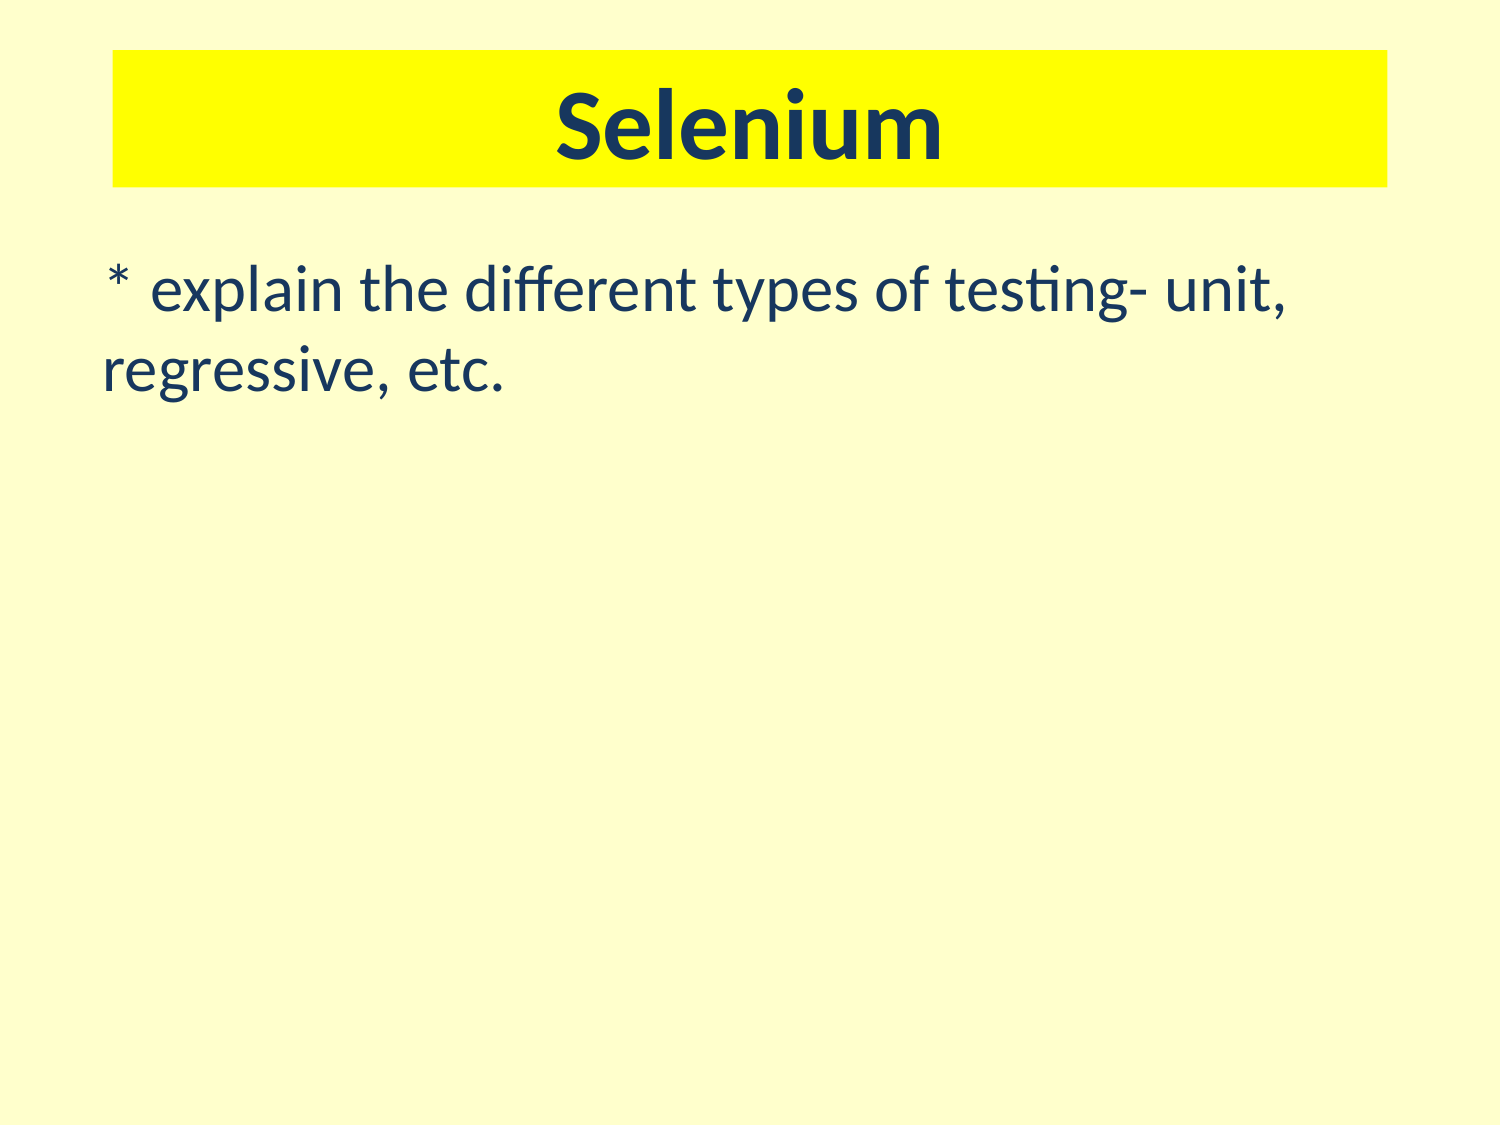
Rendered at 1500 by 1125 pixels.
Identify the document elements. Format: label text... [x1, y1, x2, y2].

subtitle * explain the different types of testing- unit, regressive, etc. [87, 237, 1425, 1050]
title Selenium [112, 50, 1388, 188]
